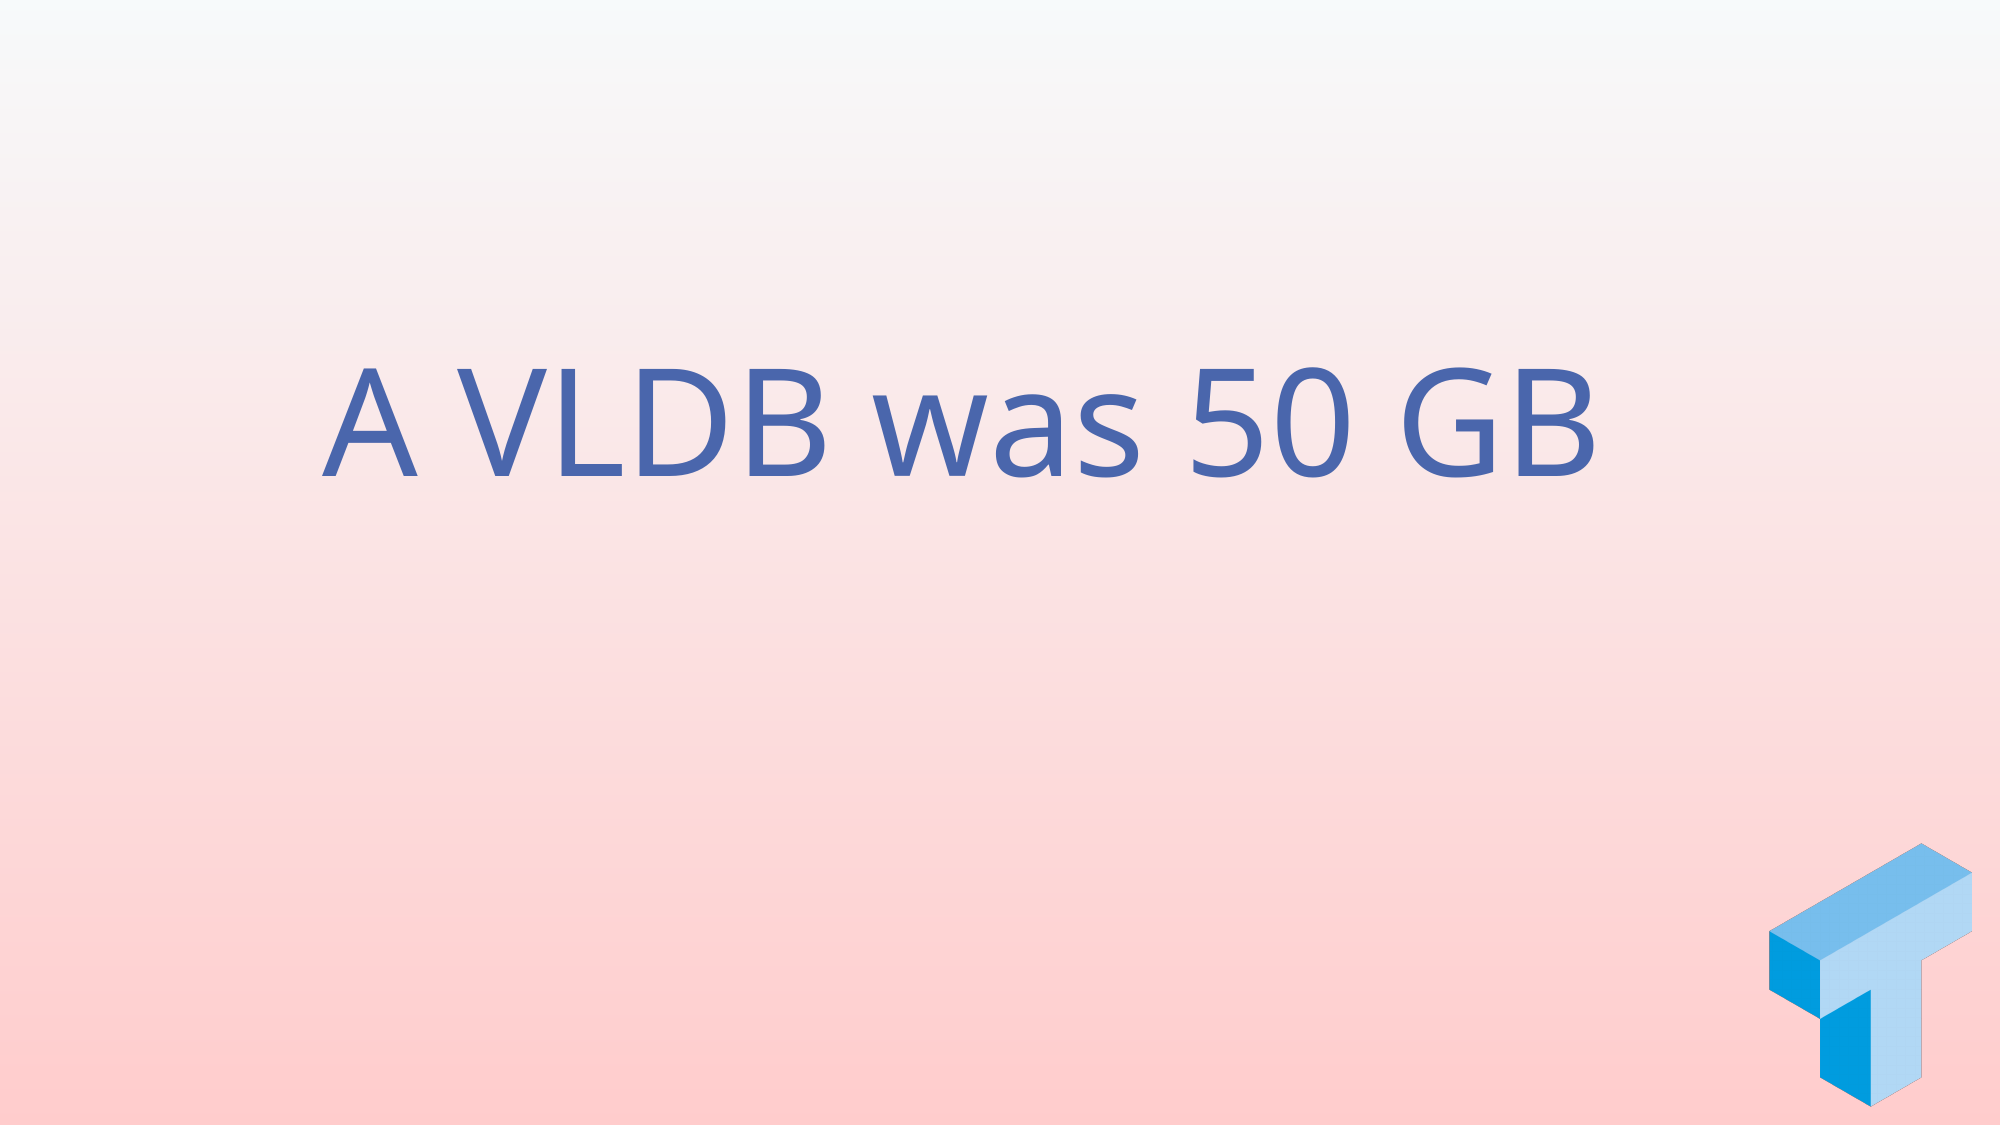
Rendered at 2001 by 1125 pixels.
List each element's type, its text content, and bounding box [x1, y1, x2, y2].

picture [1744, 818, 2001, 1122]
text_box A VLDB was 50 GB [308, 319, 1644, 772]
